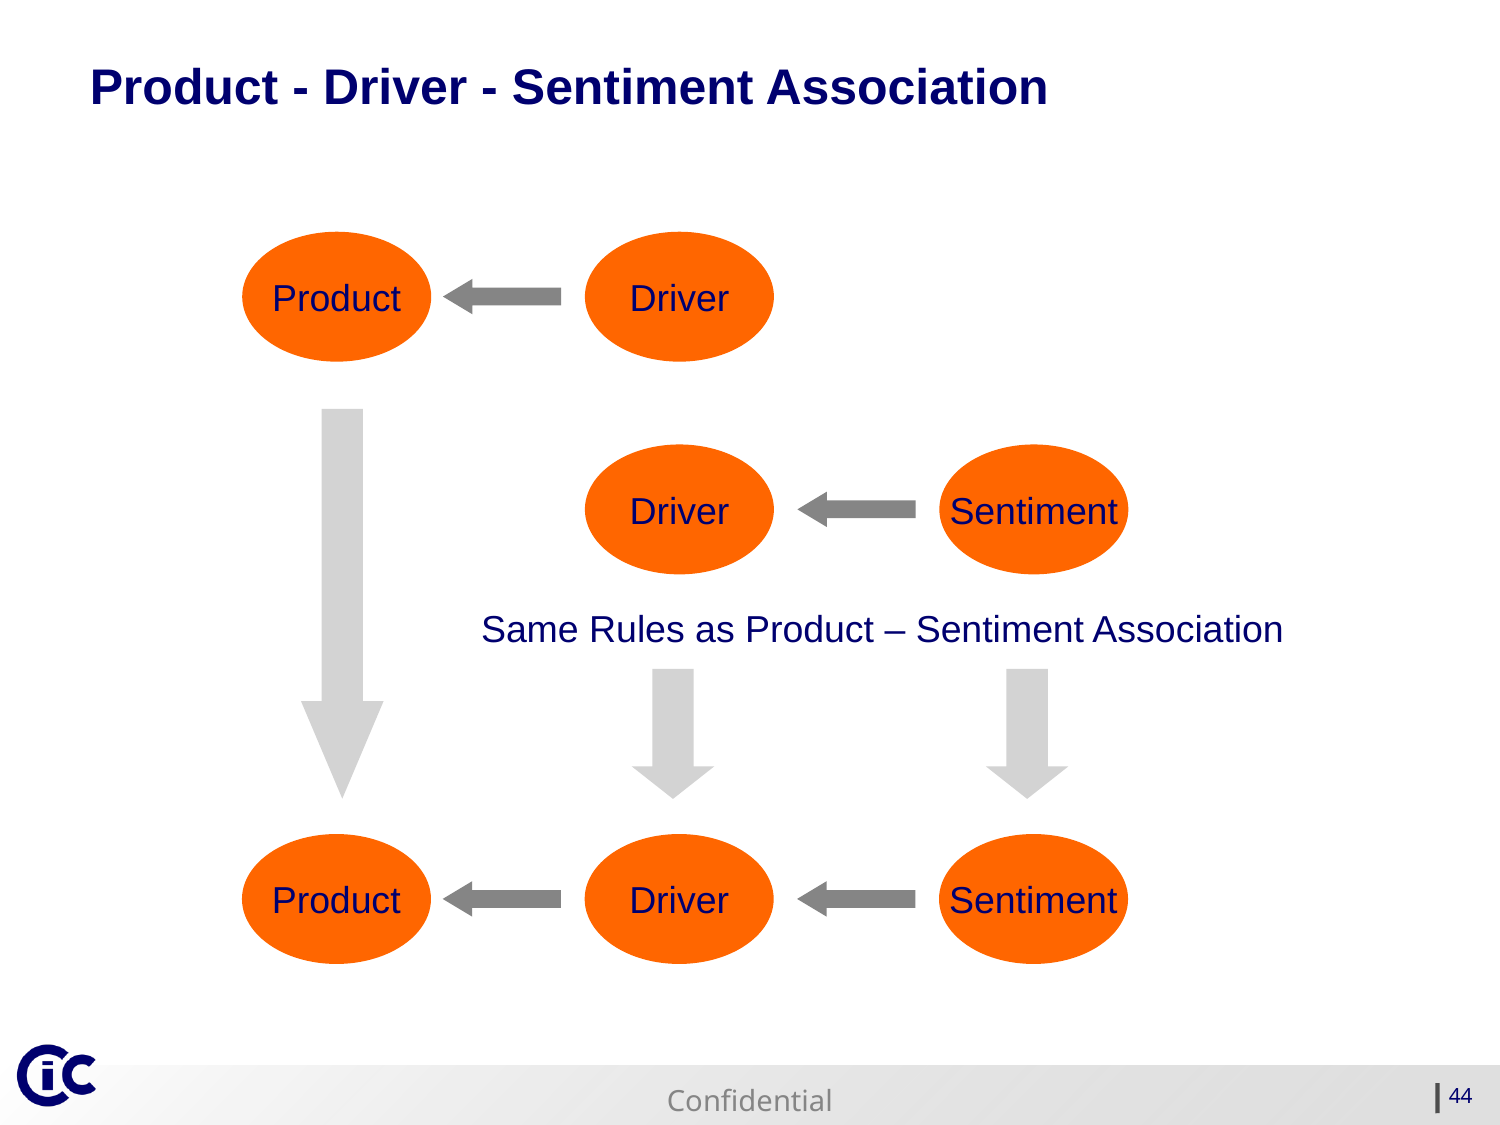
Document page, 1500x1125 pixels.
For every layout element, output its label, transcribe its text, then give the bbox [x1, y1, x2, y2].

text_box Same Rules as Product – Sentiment Association [466, 596, 1353, 658]
text_box Driver [584, 231, 774, 362]
text_box [301, 408, 384, 799]
text_box [985, 668, 1069, 799]
text_box Product [242, 231, 432, 362]
text_box Sentiment [939, 834, 1129, 964]
picture [12, 1040, 100, 1109]
text_box Product [241, 834, 431, 964]
text_box [797, 881, 916, 917]
text_box [442, 278, 562, 315]
text_box Driver [584, 834, 774, 964]
text_box [442, 881, 561, 917]
text_box Sentiment [939, 444, 1129, 575]
text_box [631, 668, 715, 799]
text_box Product - Driver - Sentiment Association [74, 47, 1425, 123]
text_box [797, 491, 916, 528]
text_box Driver [584, 444, 774, 575]
